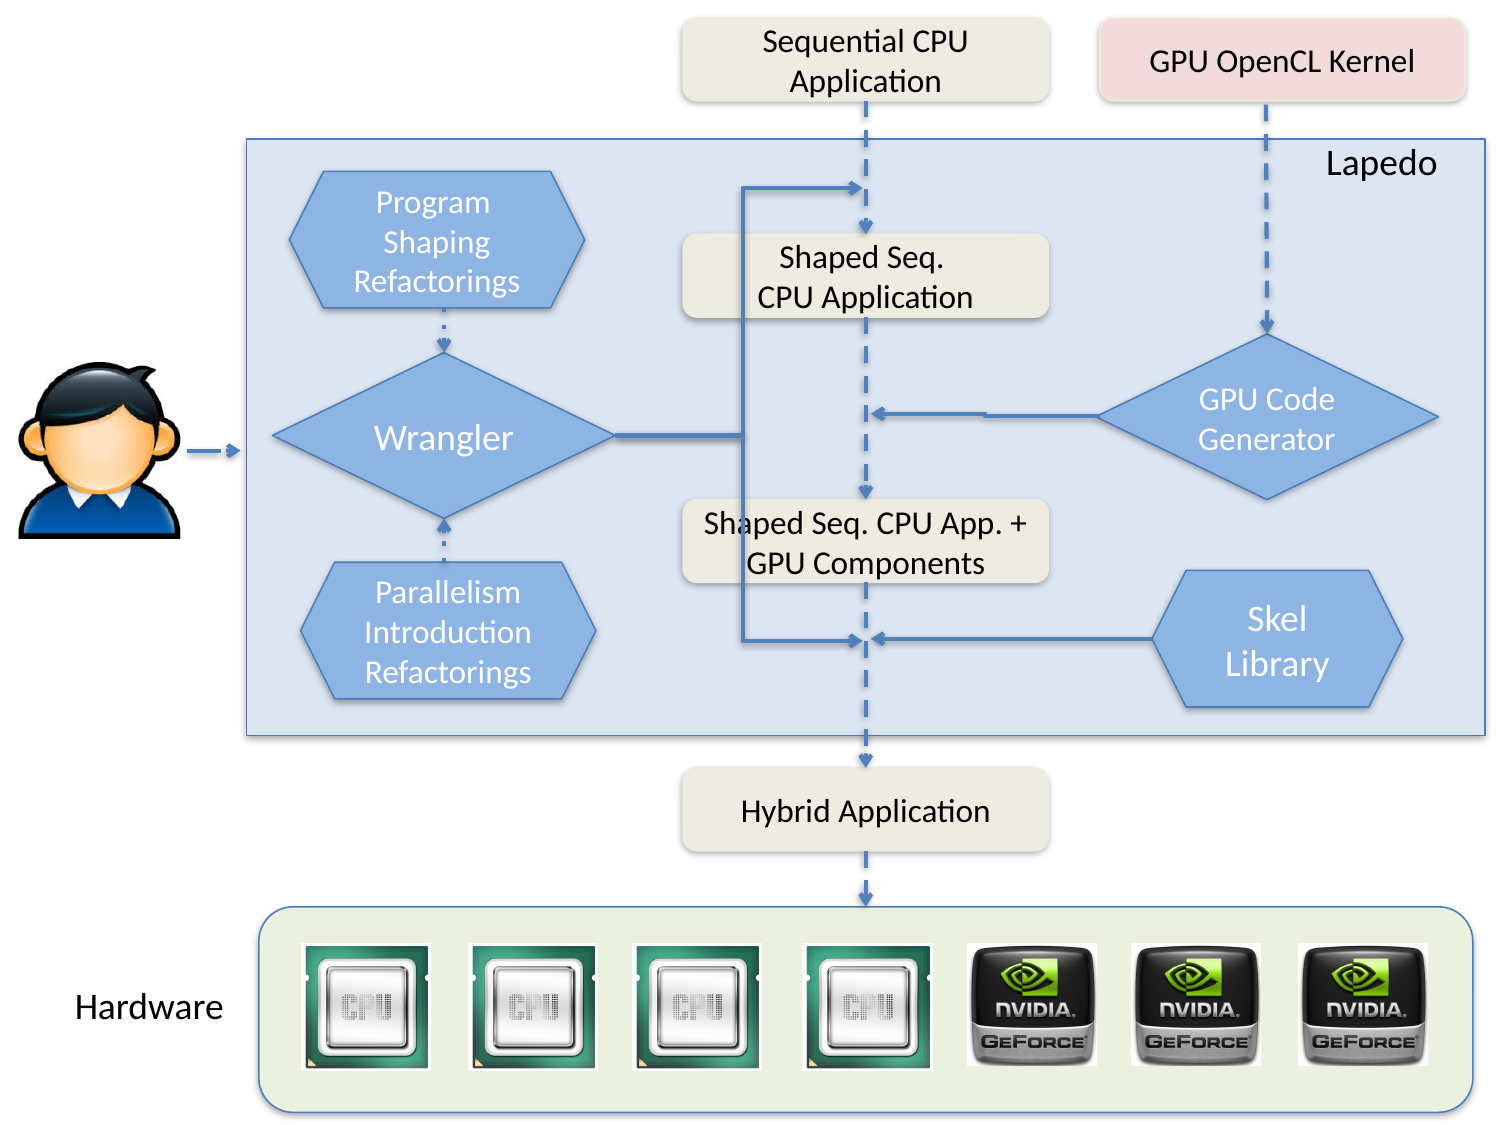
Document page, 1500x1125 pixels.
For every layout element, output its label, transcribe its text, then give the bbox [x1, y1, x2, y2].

text_box [258, 906, 1474, 1114]
text_box Shaped Seq. CPU Application [868, 233, 1050, 318]
text_box GPU OpenCL Kernel [1099, 17, 1466, 102]
picture [1297, 943, 1428, 1066]
text_box Wrangler [271, 354, 609, 518]
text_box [615, 187, 864, 435]
text_box Parallelism Introduction Refactorings [299, 561, 597, 700]
text_box Hybrid Application [682, 767, 1050, 852]
text_box Hardware [60, 974, 239, 1035]
text_box Shaped Seq. CPU App. + GPU Components [868, 498, 1050, 584]
picture [467, 943, 598, 1071]
picture [1131, 943, 1261, 1066]
text_box Program Shaping Refactorings [288, 170, 586, 309]
picture [11, 362, 188, 539]
text_box Sequential CPU Application [682, 17, 1050, 102]
text_box GPU Code Generator [1101, 335, 1440, 501]
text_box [870, 413, 1101, 417]
picture [301, 943, 432, 1071]
text_box [246, 138, 861, 736]
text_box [870, 638, 1153, 642]
picture [967, 943, 1097, 1066]
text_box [615, 435, 864, 642]
text_box Lapedo [1311, 130, 1491, 191]
text_box [870, 138, 1486, 736]
picture [631, 943, 762, 1071]
text_box Skel Library [1152, 569, 1404, 708]
picture [802, 943, 933, 1071]
